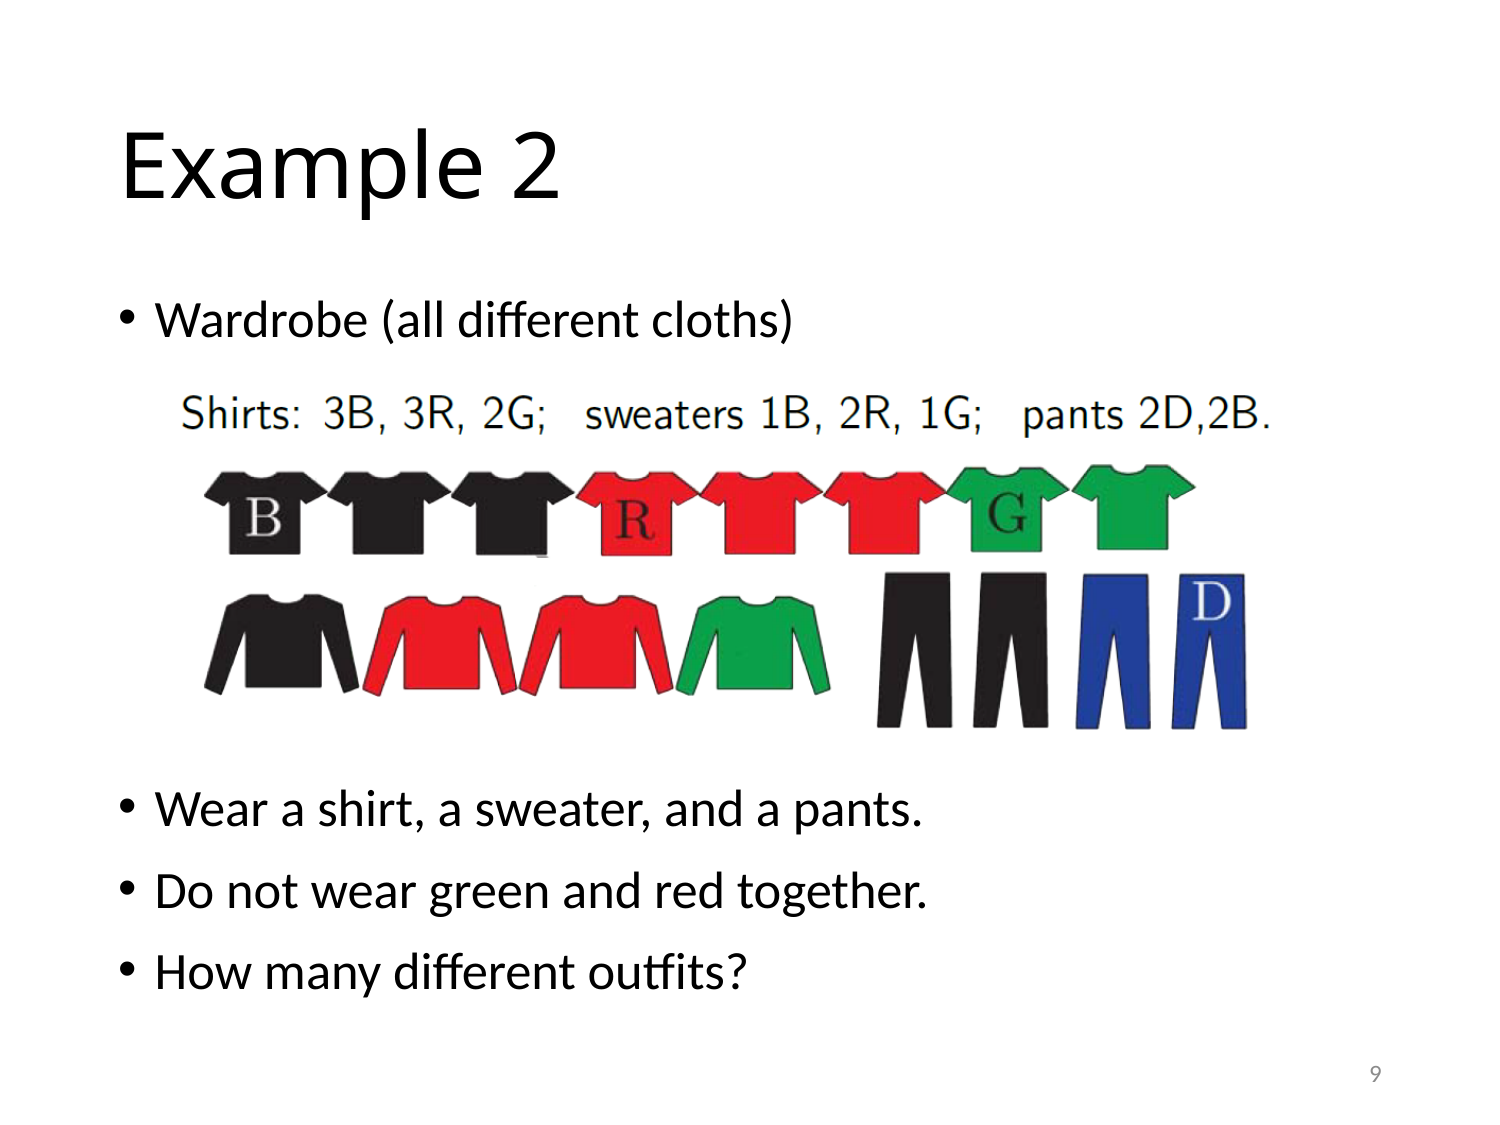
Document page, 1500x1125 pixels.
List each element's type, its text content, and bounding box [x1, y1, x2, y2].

picture [169, 390, 1276, 734]
list Wardrobe (all different cloths) Wear a shirt, a sweater, and a pants. Do not wear green and red together. How many different outfits? [103, 277, 1397, 1014]
title Example 2 [103, 59, 1397, 277]
slide_number 9 [1059, 1042, 1397, 1103]
